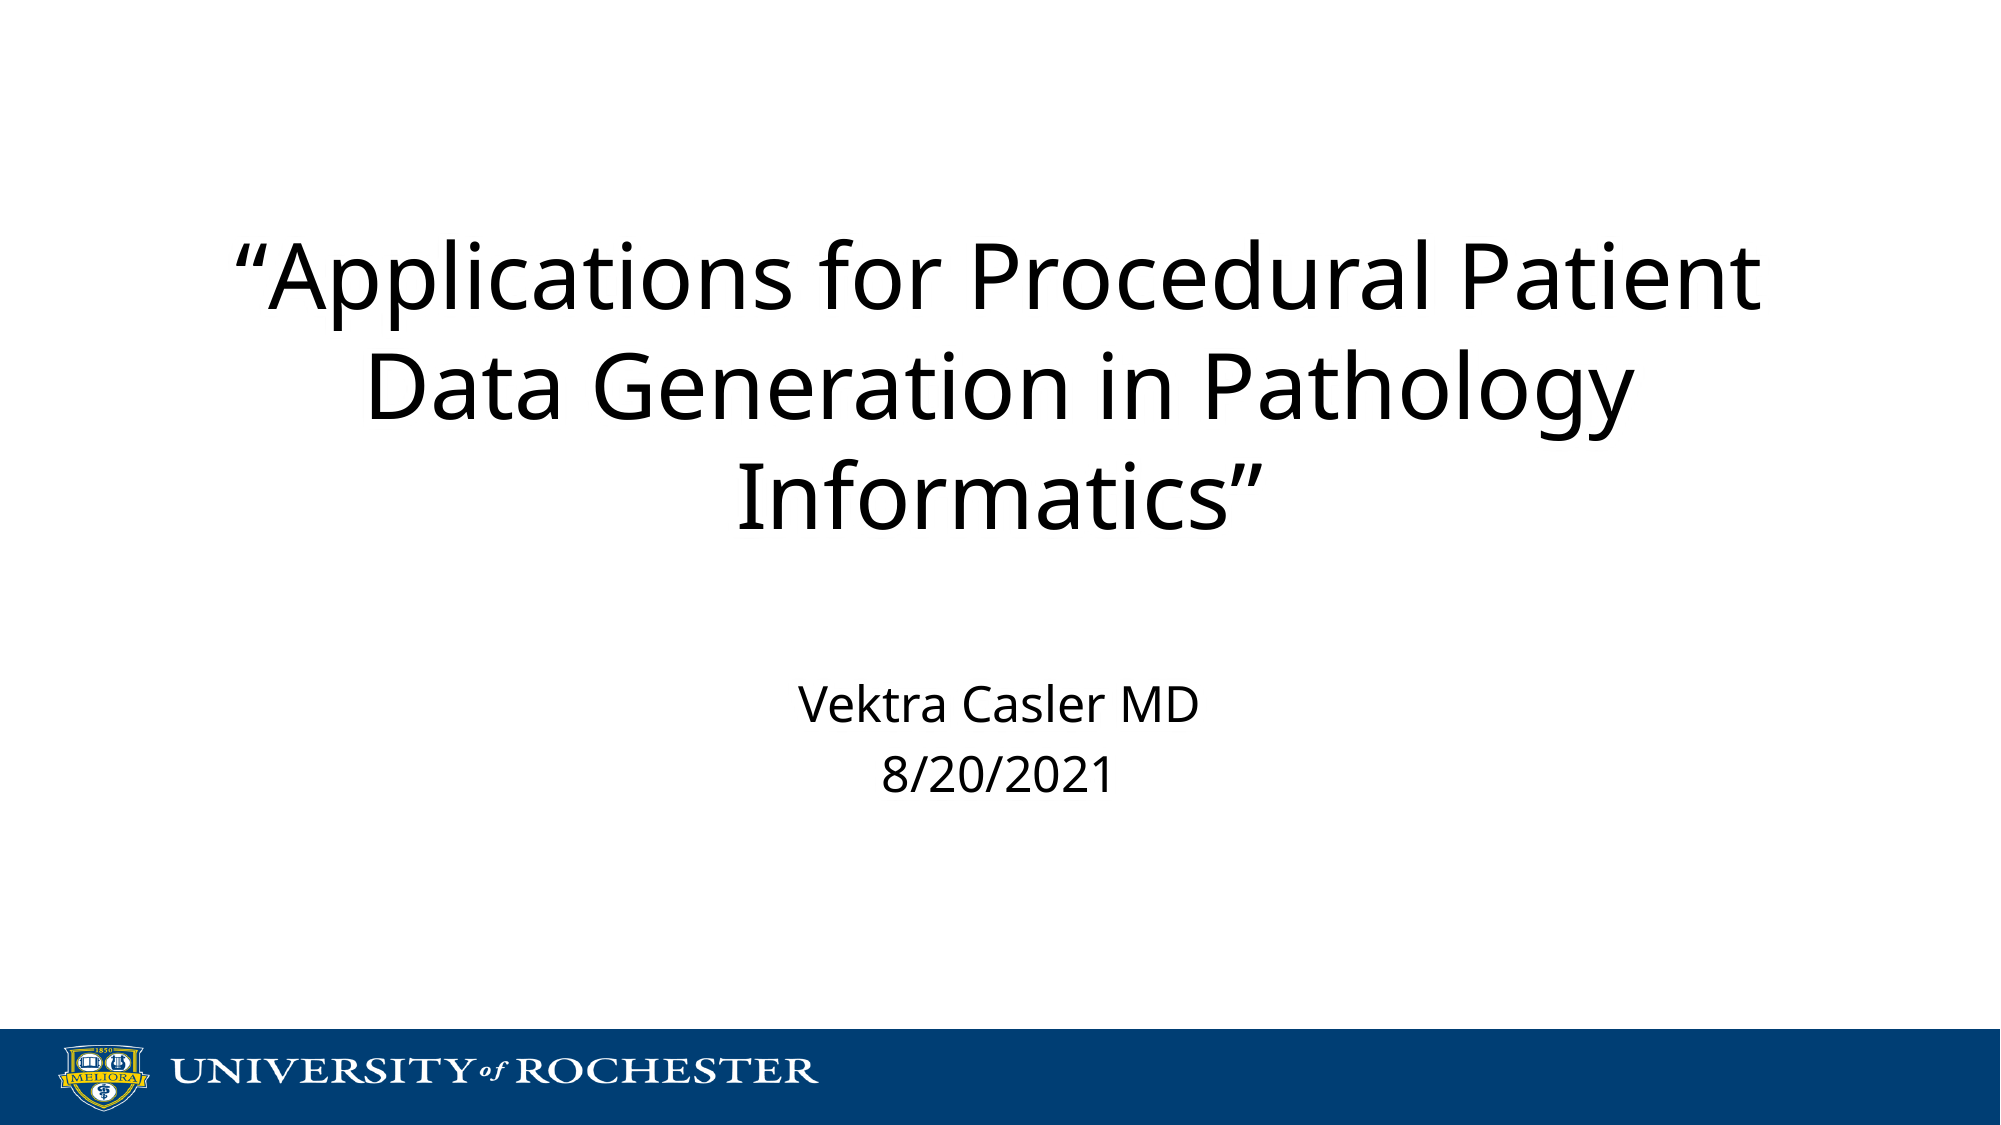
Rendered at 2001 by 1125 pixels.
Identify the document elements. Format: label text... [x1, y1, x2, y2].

picture [0, 1029, 2000, 1125]
title “Applications for Procedural Patient Data Generation in Pathology Informatics” [150, 288, 1850, 477]
subtitle Vektra Casler MD 8/20/2021 [150, 575, 1850, 863]
